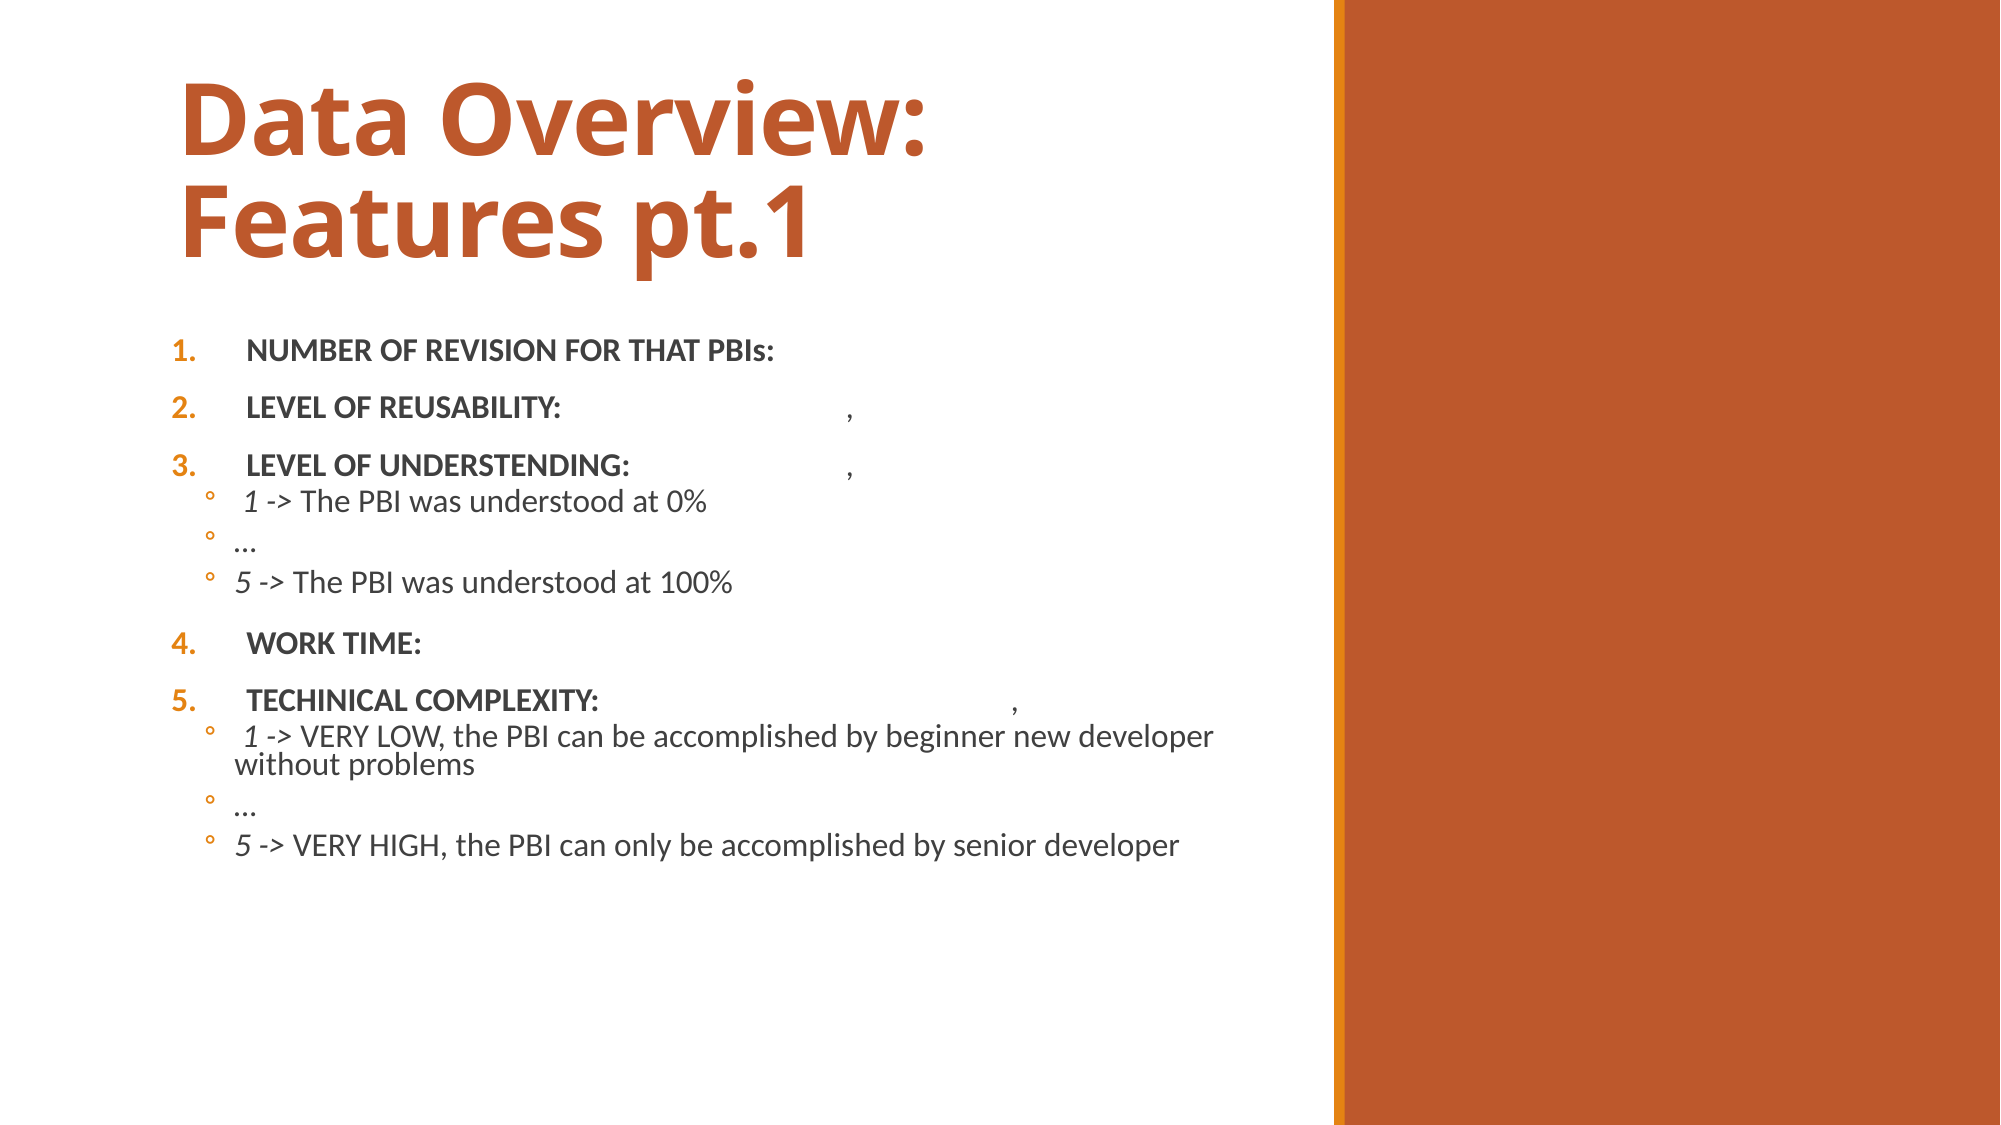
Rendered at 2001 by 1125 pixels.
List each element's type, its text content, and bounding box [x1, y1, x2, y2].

title Data Overview: Features pt.1 [162, 47, 1270, 285]
text_box [1346, 0, 2000, 1125]
text_box [1333, 0, 1346, 1125]
text_box [0, 0, 1333, 1125]
